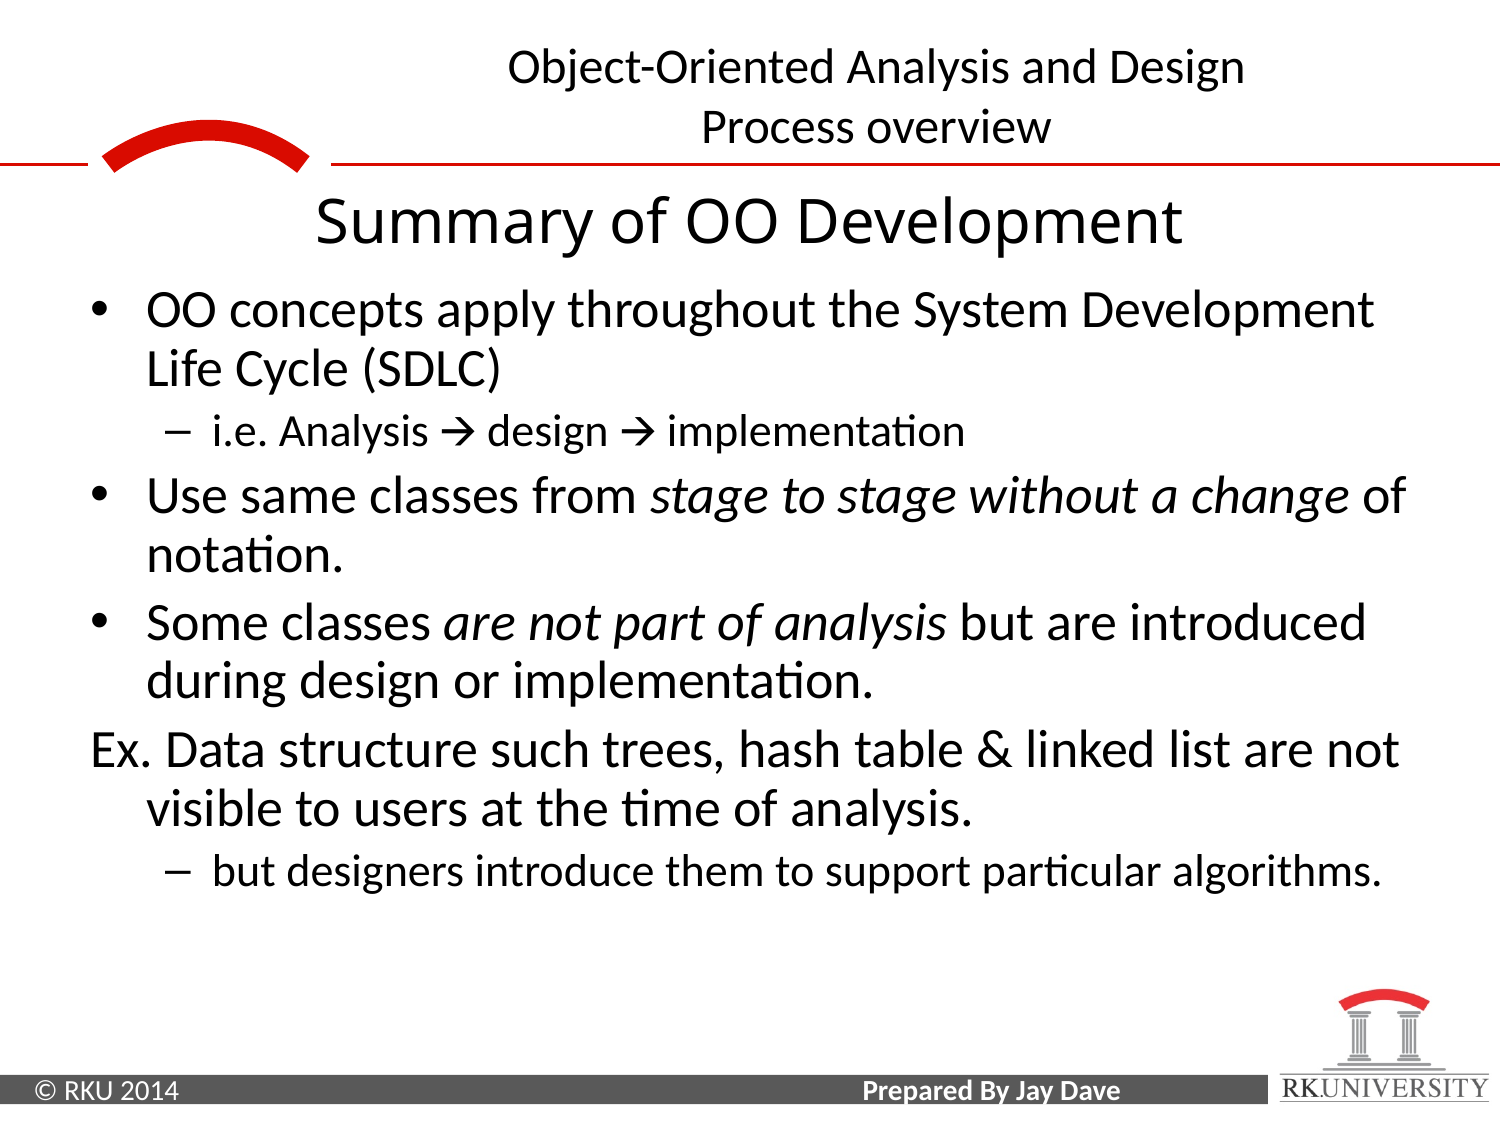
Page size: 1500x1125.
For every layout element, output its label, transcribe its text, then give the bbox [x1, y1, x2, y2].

text_box Summary of OO Development [74, 174, 1425, 251]
picture [1268, 963, 1500, 1125]
list OO concepts apply throughout the System Development Life Cycle (SDLC) i.e. Analysis 🡪 design 🡪 implementation Use same classes from stage to stage without a change of notation. Some classes are not part of analysis but are introduced during design or implementation. Ex. Data structure such trees, hash table & linked list are not visible to users at the time of analysis. but designers introduce them to support particular algorithms. [75, 274, 1425, 1048]
